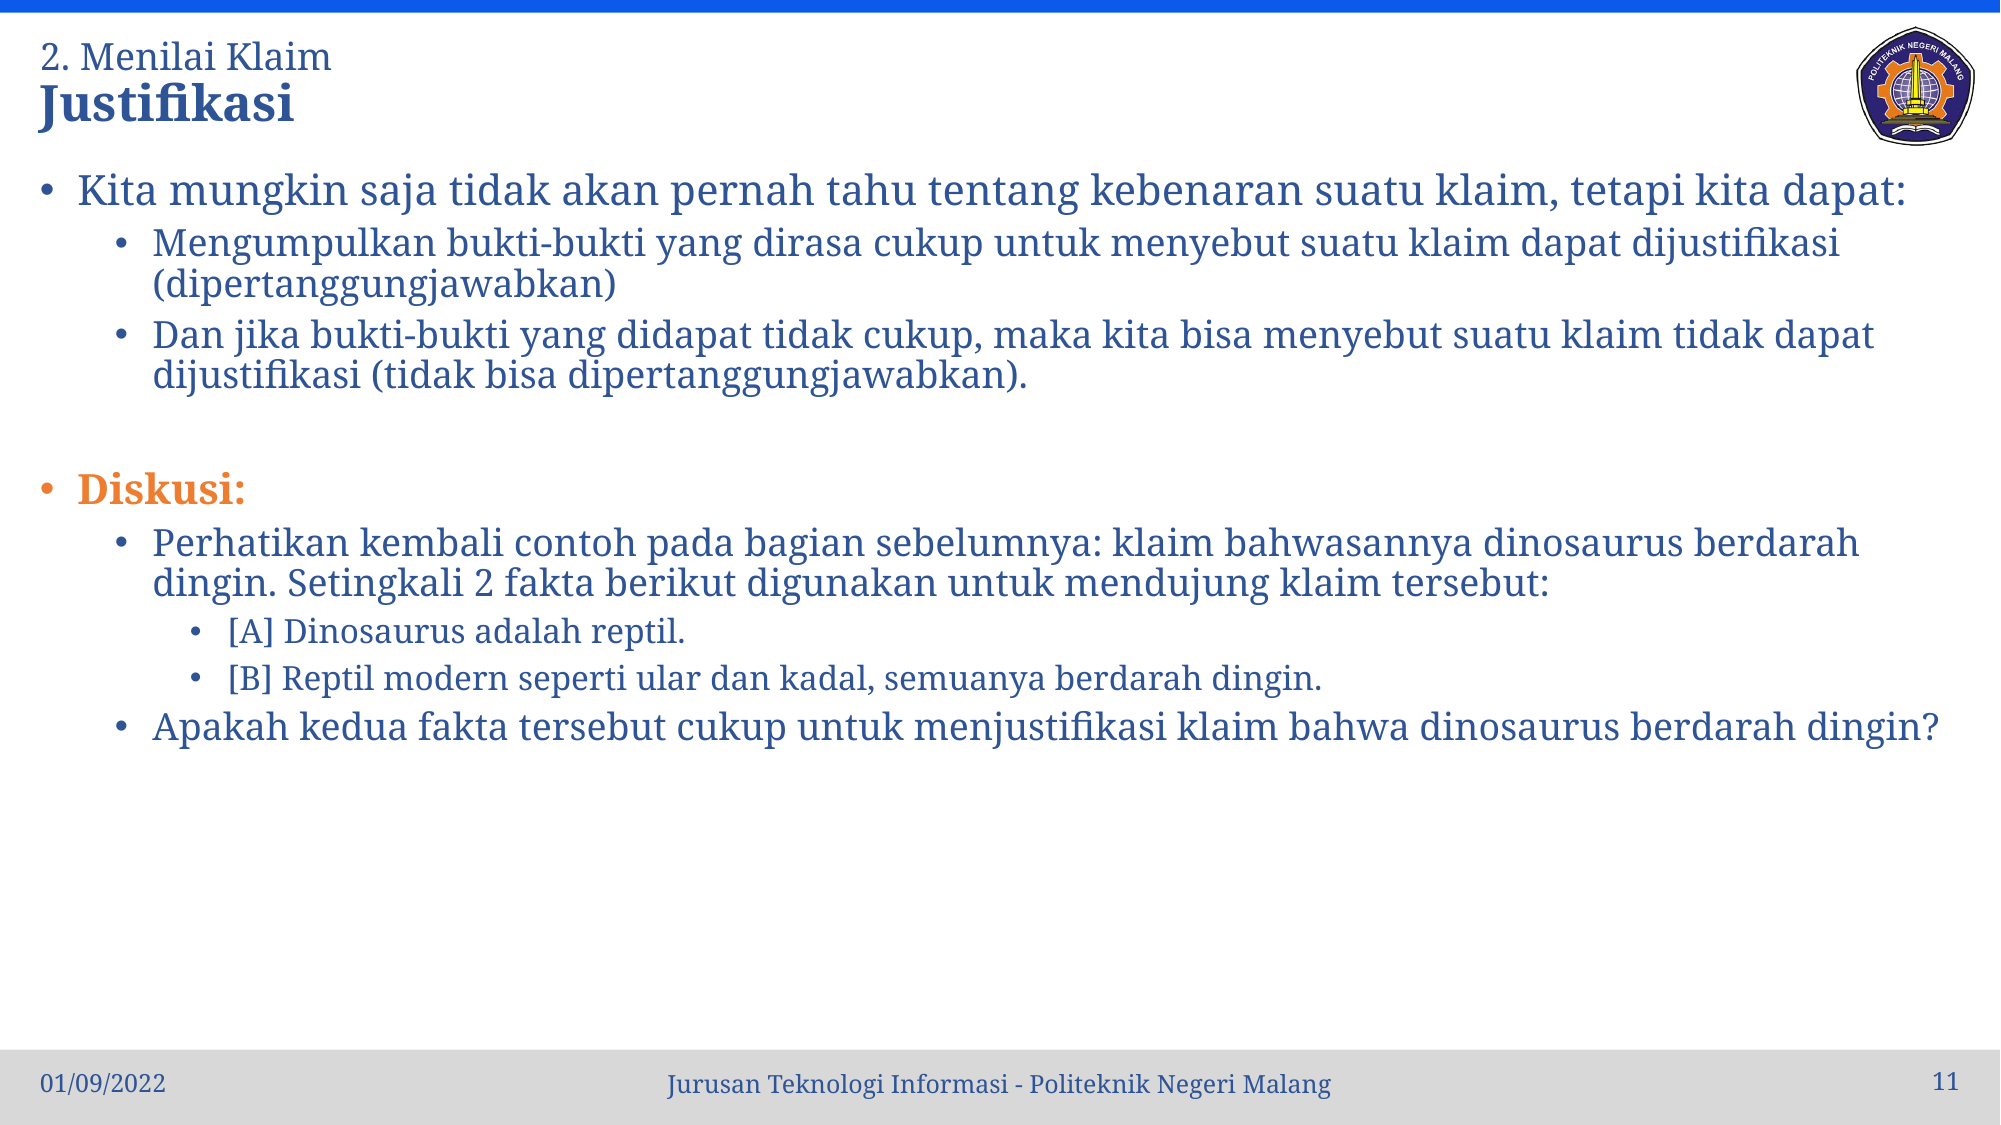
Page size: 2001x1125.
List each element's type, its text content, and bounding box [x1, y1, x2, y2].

title 2. Menilai Klaim Justifikasi [24, 28, 1838, 142]
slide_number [24, 1052, 475, 1113]
list Kita mungkin saja tidak akan pernah tahu tentang kebenaran suatu klaim, tetapi kita dapat: Mengumpulkan bukti-bukti yang dirasa cukup untuk menyebut suatu klaim dapat dijustifikasi (dipertanggungjawabkan) Dan jika bukti-bukti yang didapat tidak cukup, maka kita bisa menyebut suatu klaim tidak dapat dijustifikasi (tidak bisa dipertanggungjawabkan). Diskusi: Perhatikan kembali contoh pada bagian sebelumnya: klaim bahwasannya dinosaurus berdarah dingin. Setingkali 2 fakta berikut digunakan untuk mendujung klaim tersebut: [A] Dinosaurus adalah reptil. [B] Reptil modern seperti ular dan kadal, semuanya berdarah dingin. Apakah kedua fakta tersebut cukup untuk menjustifikasi klaim bahwa dinosaurus berdarah dingin? [24, 161, 1975, 1034]
slide_number 11 [1524, 1052, 1975, 1113]
picture [1856, 26, 1975, 146]
footer Jurusan Teknologi Informasi - Politeknik Negeri Malang [474, 1053, 1525, 1114]
